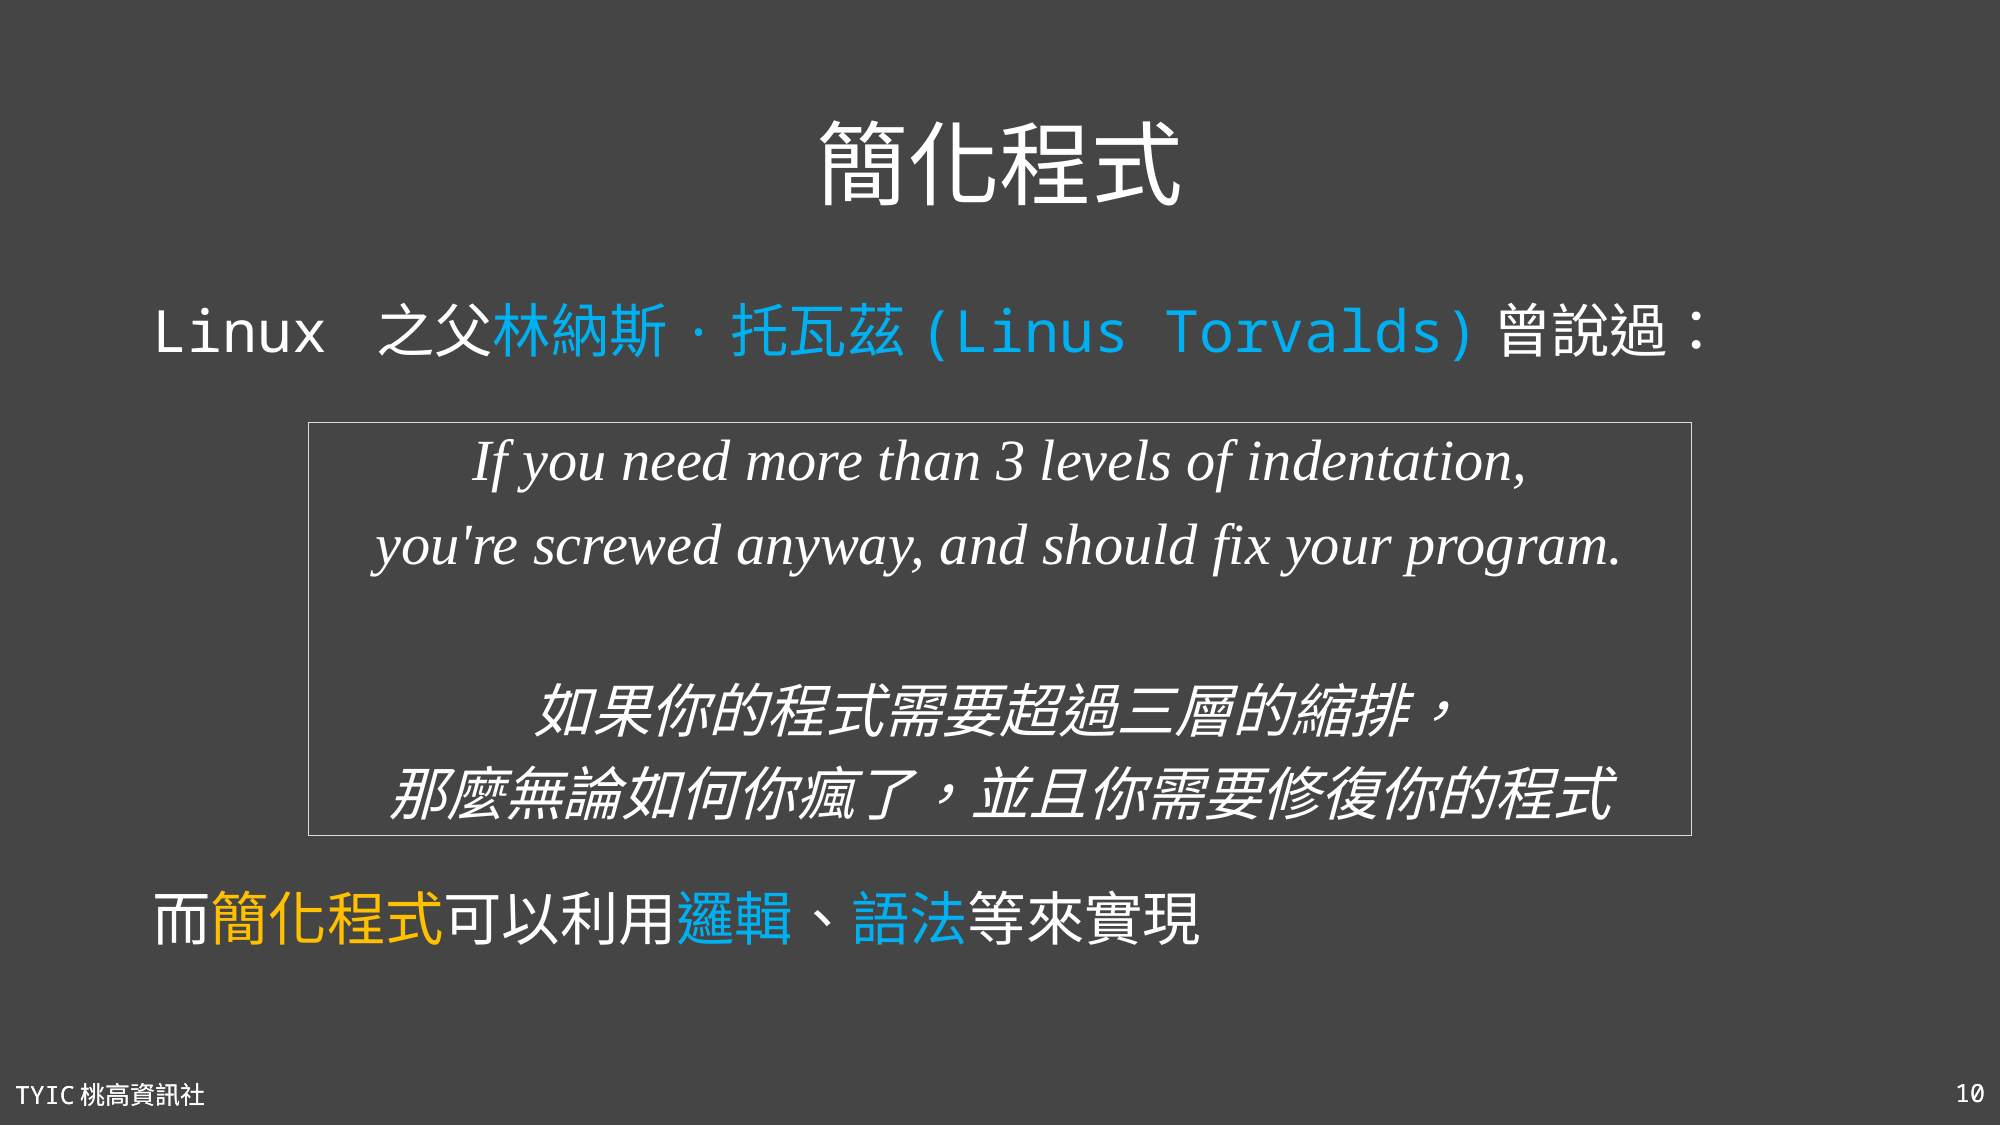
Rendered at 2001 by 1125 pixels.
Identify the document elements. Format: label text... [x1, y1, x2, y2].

text_box 而簡化程式可以利用邏輯、語法等來實現 [137, 883, 1863, 969]
title 簡化程式 [137, 59, 1863, 278]
text_box If you need more than 3 levels of indentation, you're screwed anyway, and should fix your program. 如果你的程式需要超過三層的縮排， 那麼無論如何你瘋了，並且你需要修復你的程式 [308, 422, 1692, 836]
list Linux 之父林納斯·托瓦茲(Linus Torvalds)曾說過： [137, 295, 1863, 381]
